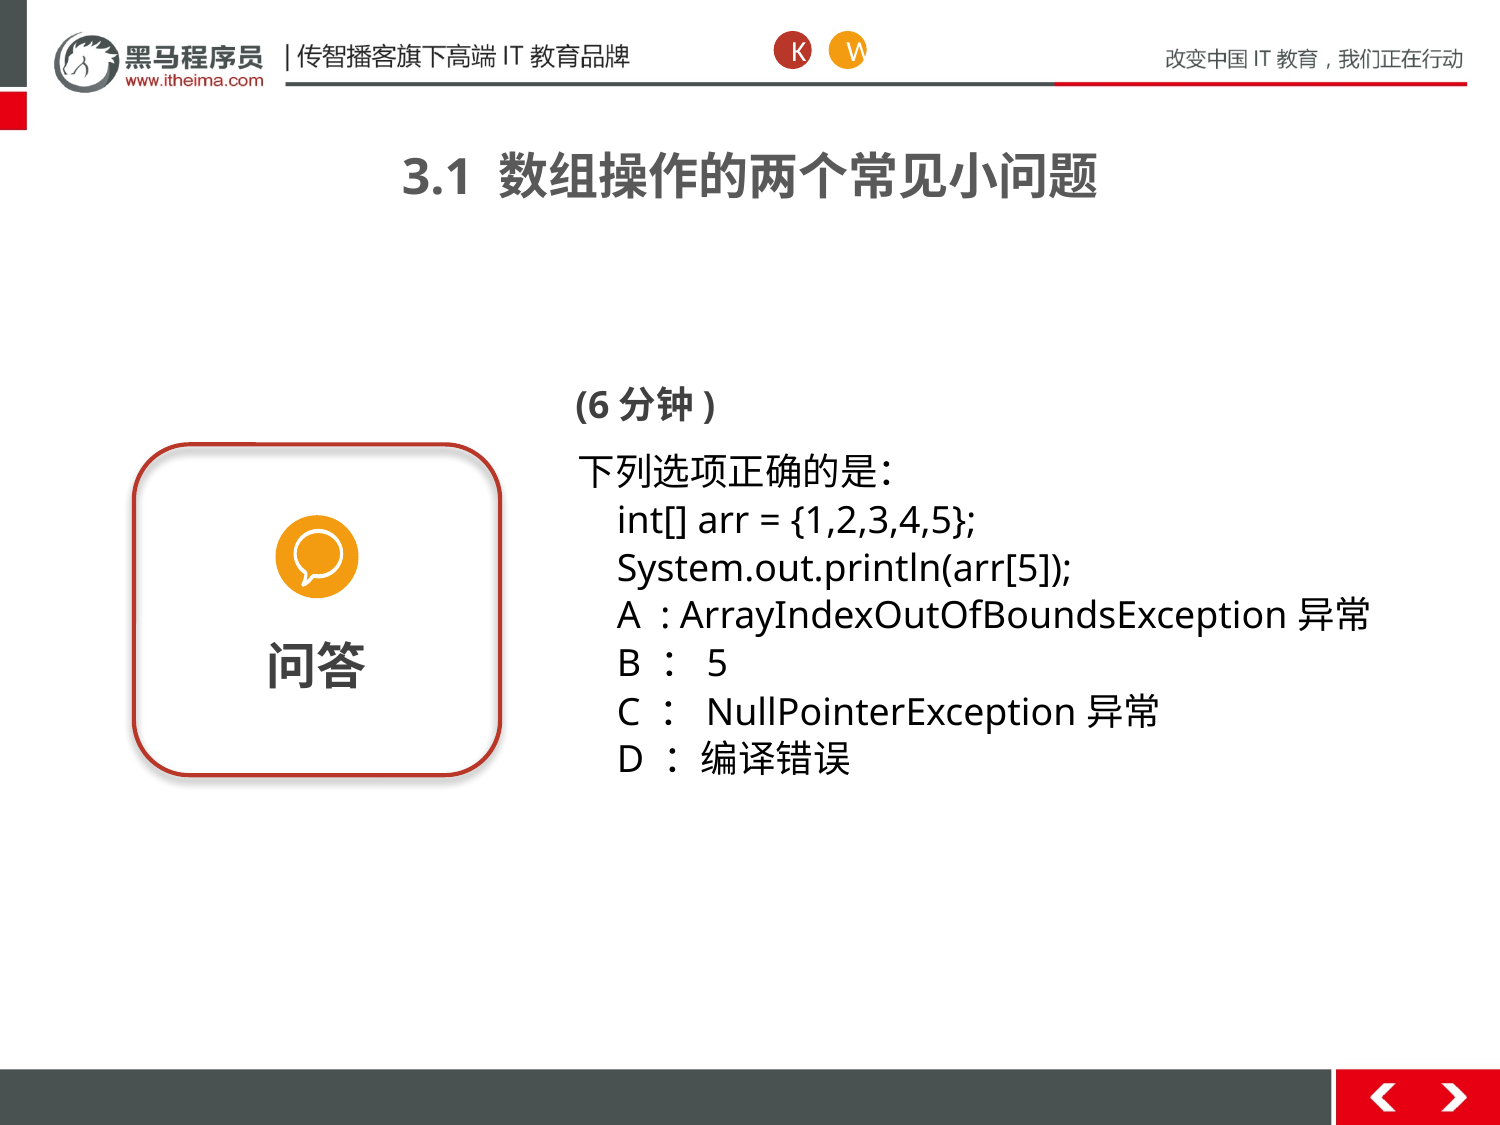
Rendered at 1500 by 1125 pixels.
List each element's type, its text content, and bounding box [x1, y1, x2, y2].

picture [0, 0, 1500, 137]
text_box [133, 444, 501, 776]
text_box (6分钟) [560, 373, 731, 434]
text_box 下列选项正确的是： int[] arr = {1,2,3,4,5}; System.out.println(arr[5]); A : ArrayIndexOutOfBoundsException异常 B ：5 C ：NullPointerException异常 D ：编译错误 [563, 445, 1500, 789]
picture [0, 209, 1500, 1125]
text_box K [771, 28, 814, 72]
text_box 3.1 数组操作的两个常见小问题 [0, 137, 1500, 209]
text_box W [826, 28, 869, 72]
